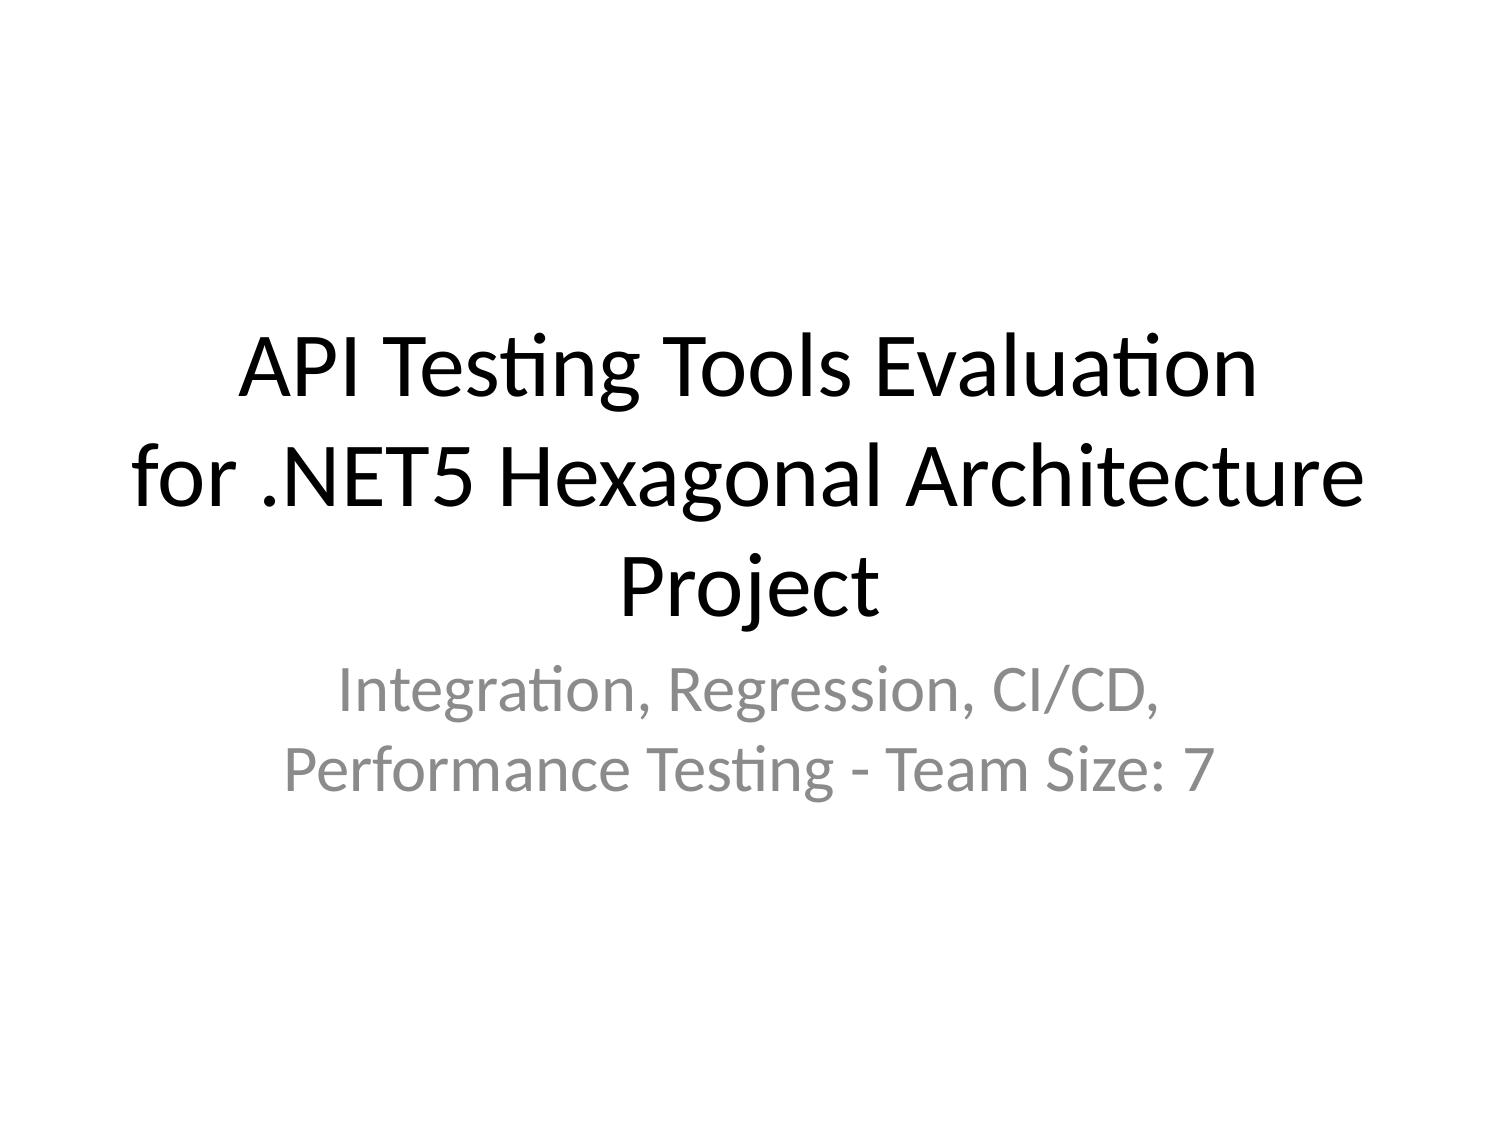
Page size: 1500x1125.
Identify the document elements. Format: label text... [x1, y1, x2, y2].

subtitle Integration, Regression, CI/CD, Performance Testing - Team Size: 7 [225, 637, 1275, 925]
title API Testing Tools Evaluation for .NET5 Hexagonal Architecture Project [112, 349, 1388, 591]
